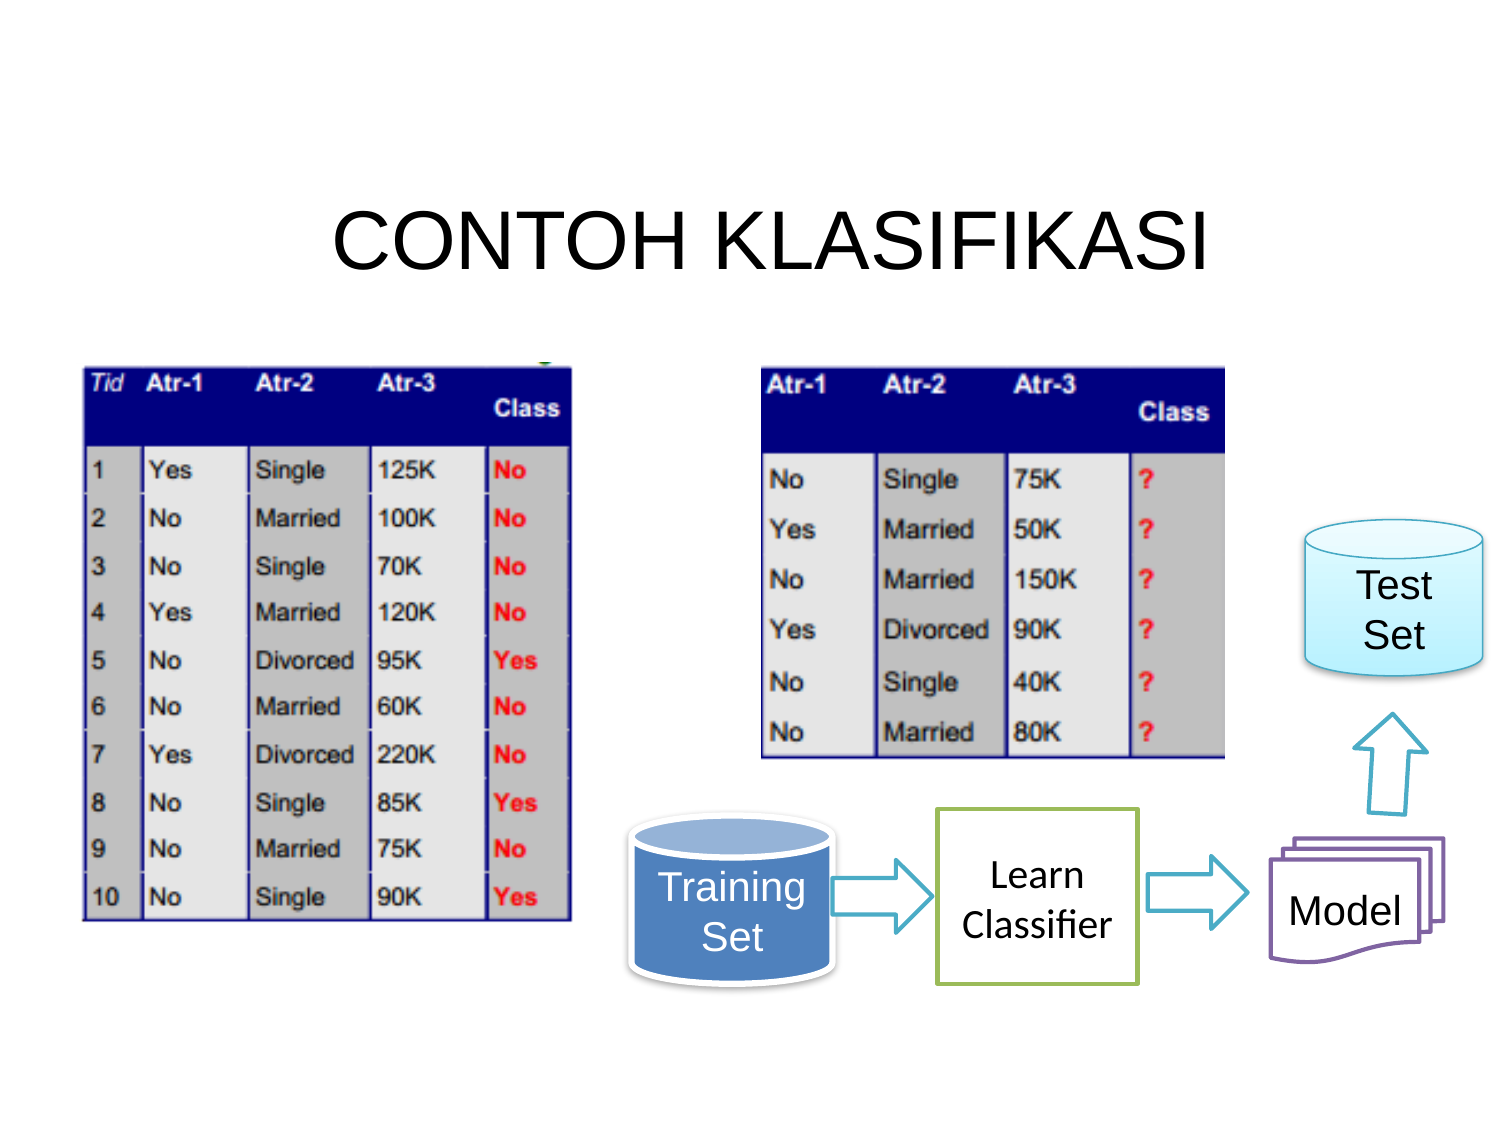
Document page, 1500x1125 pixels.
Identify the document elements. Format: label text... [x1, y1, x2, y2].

text_box Test Set [1305, 519, 1483, 676]
text_box Model [1270, 838, 1444, 963]
text_box [1354, 713, 1428, 815]
picture [76, 362, 577, 930]
table_cell 2 [631, 815, 833, 857]
text_box [832, 859, 933, 933]
text_box Learn Classifier [937, 808, 1138, 984]
text_box [1147, 855, 1248, 929]
table_cell 5 [1306, 519, 1483, 558]
picture [761, 359, 1225, 763]
text_box Training Set [631, 815, 833, 984]
title CONTOH KLASIFIKASI [81, 159, 1463, 313]
